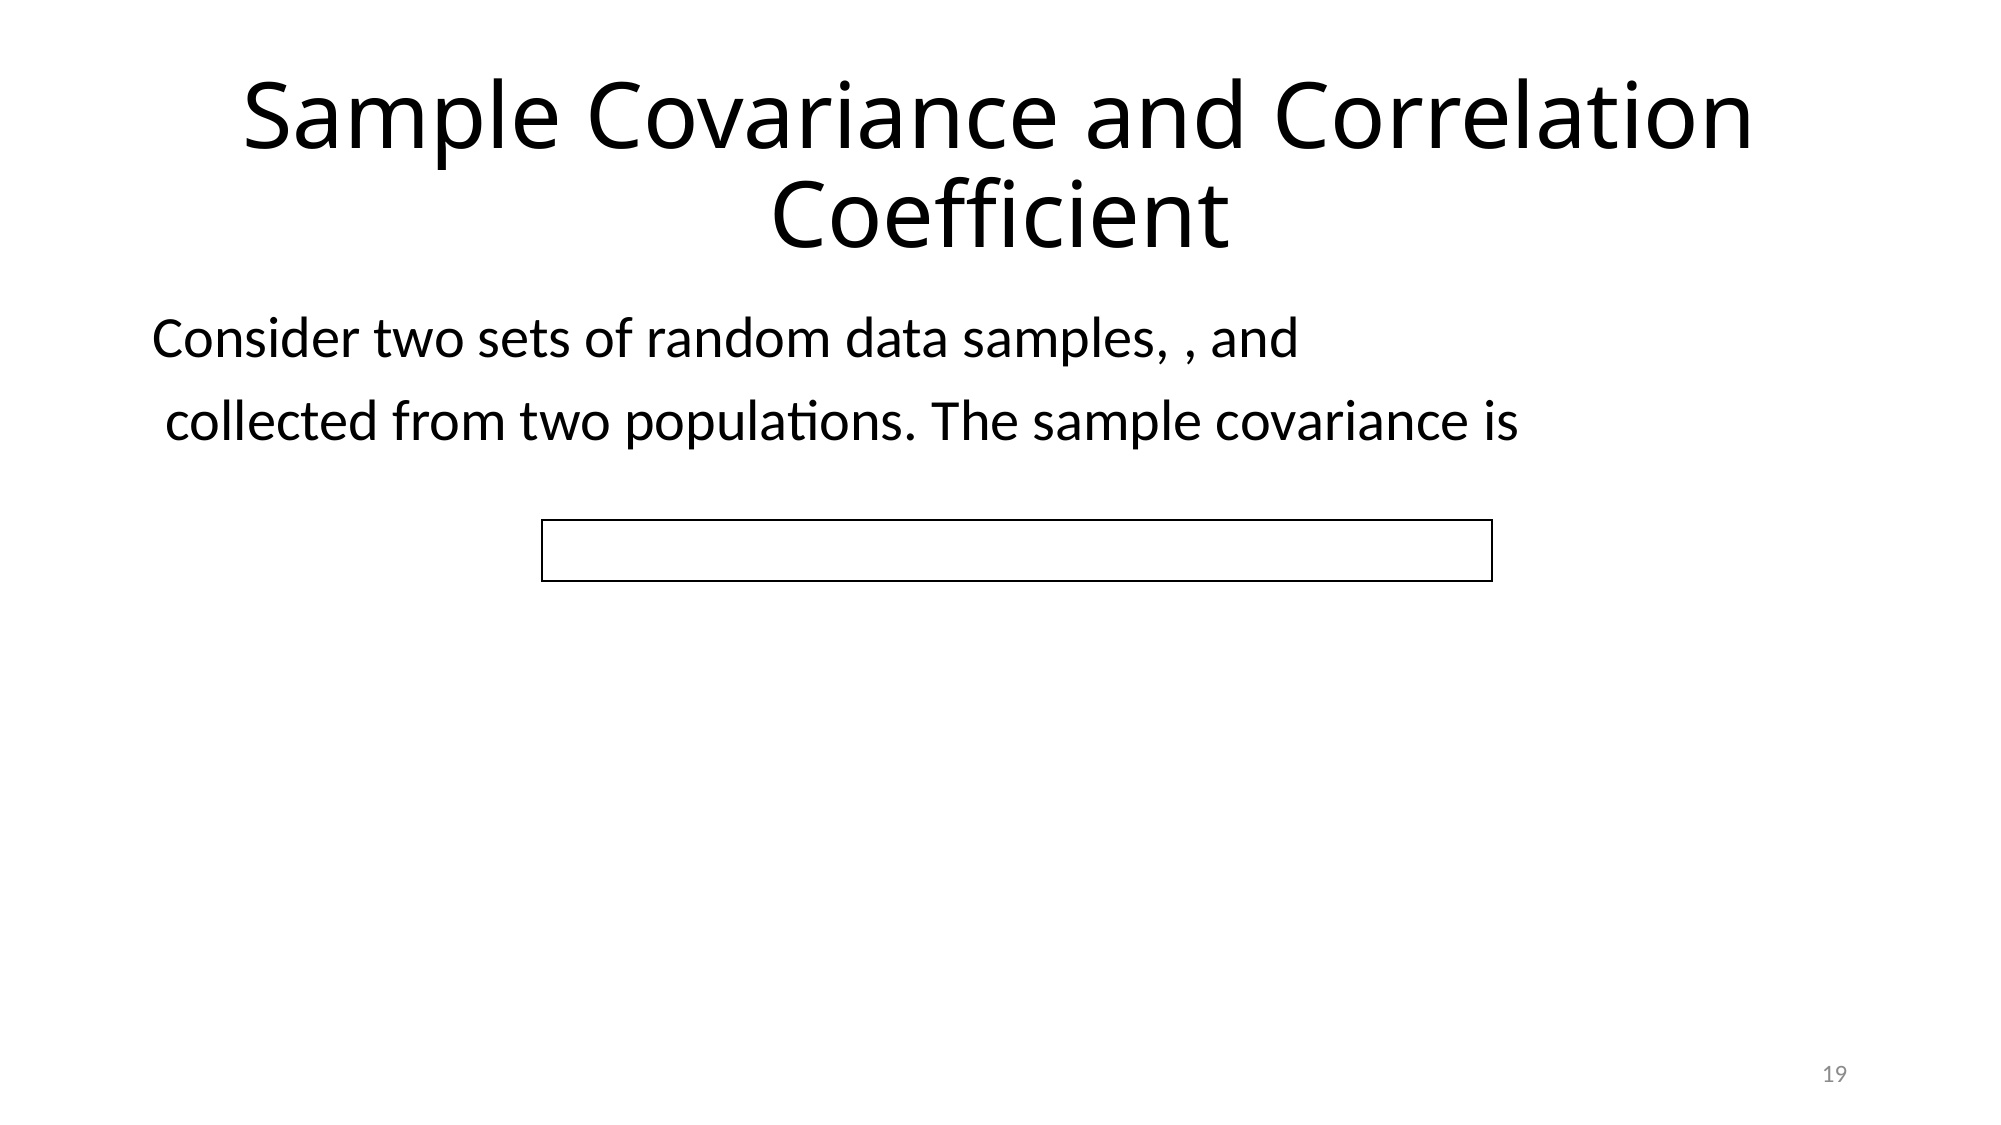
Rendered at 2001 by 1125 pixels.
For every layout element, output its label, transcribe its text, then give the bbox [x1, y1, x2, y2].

slide_number 19 [1412, 1042, 1863, 1103]
title Sample Covariance and Correlation Coefficient [137, 59, 1863, 278]
